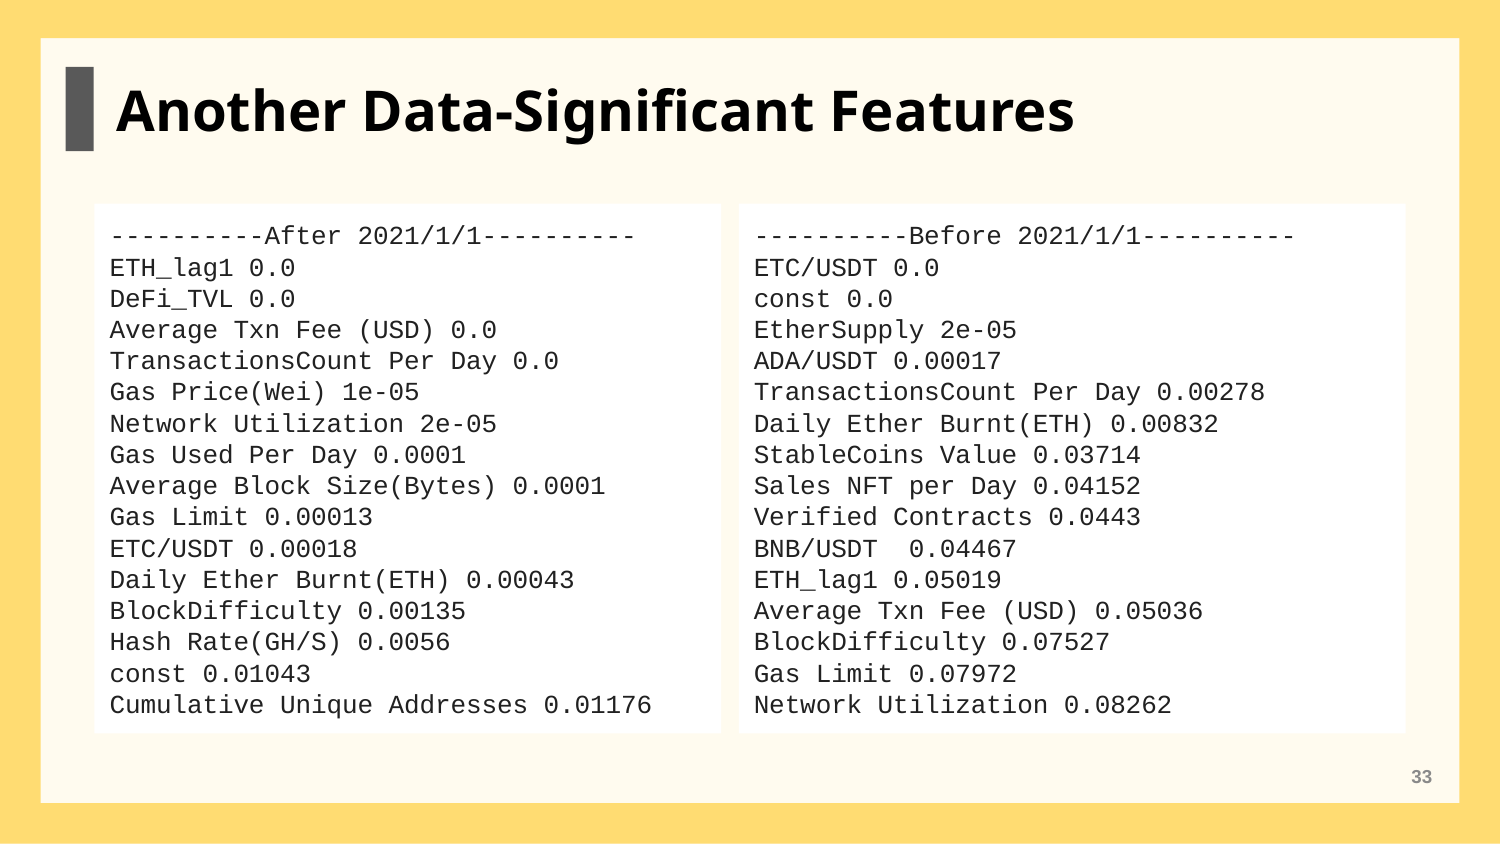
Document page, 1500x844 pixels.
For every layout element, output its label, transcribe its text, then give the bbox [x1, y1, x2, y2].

text_box Another Data-Significant Features [105, 69, 1405, 150]
text_box ----------After 2021/1/1---------- ETH_lag1 0.0 DeFi_TVL 0.0 Average Txn Fee (USD) 0.0 TransactionsCount Per Day 0.0 Gas Price(Wei) 1e-05 Network Utilization 2e-05 Gas Used Per Day 0.0001 Average Block Size(Bytes) 0.0001 Gas Limit 0.00013 ETC/USDT 0.00018 Daily Ether Burnt(ETH) 0.00043 BlockDifficulty 0.00135 Hash Rate(GH/S) 0.0056 const 0.01043 Cumulative Unique Addresses 0.01176 [94, 203, 722, 734]
text_box ----------Before 2021/1/1---------- ETC/USDT 0.0 const 0.0 EtherSupply 2e-05 ADA/USDT 0.00017 TransactionsCount Per Day 0.00278 Daily Ether Burnt(ETH) 0.00832 StableCoins Value 0.03714 Sales NFT per Day 0.04152 Verified Contracts 0.0443 BNB/USDT 0.04467 ETH_lag1 0.05019 Average Txn Fee (USD) 0.05036 BlockDifficulty 0.07527 Gas Limit 0.07972 Network Utilization 0.08262 [738, 203, 1406, 734]
text_box [65, 66, 94, 152]
text_box [0, 0, 1500, 844]
slide_number ‹#› [1106, 753, 1444, 799]
